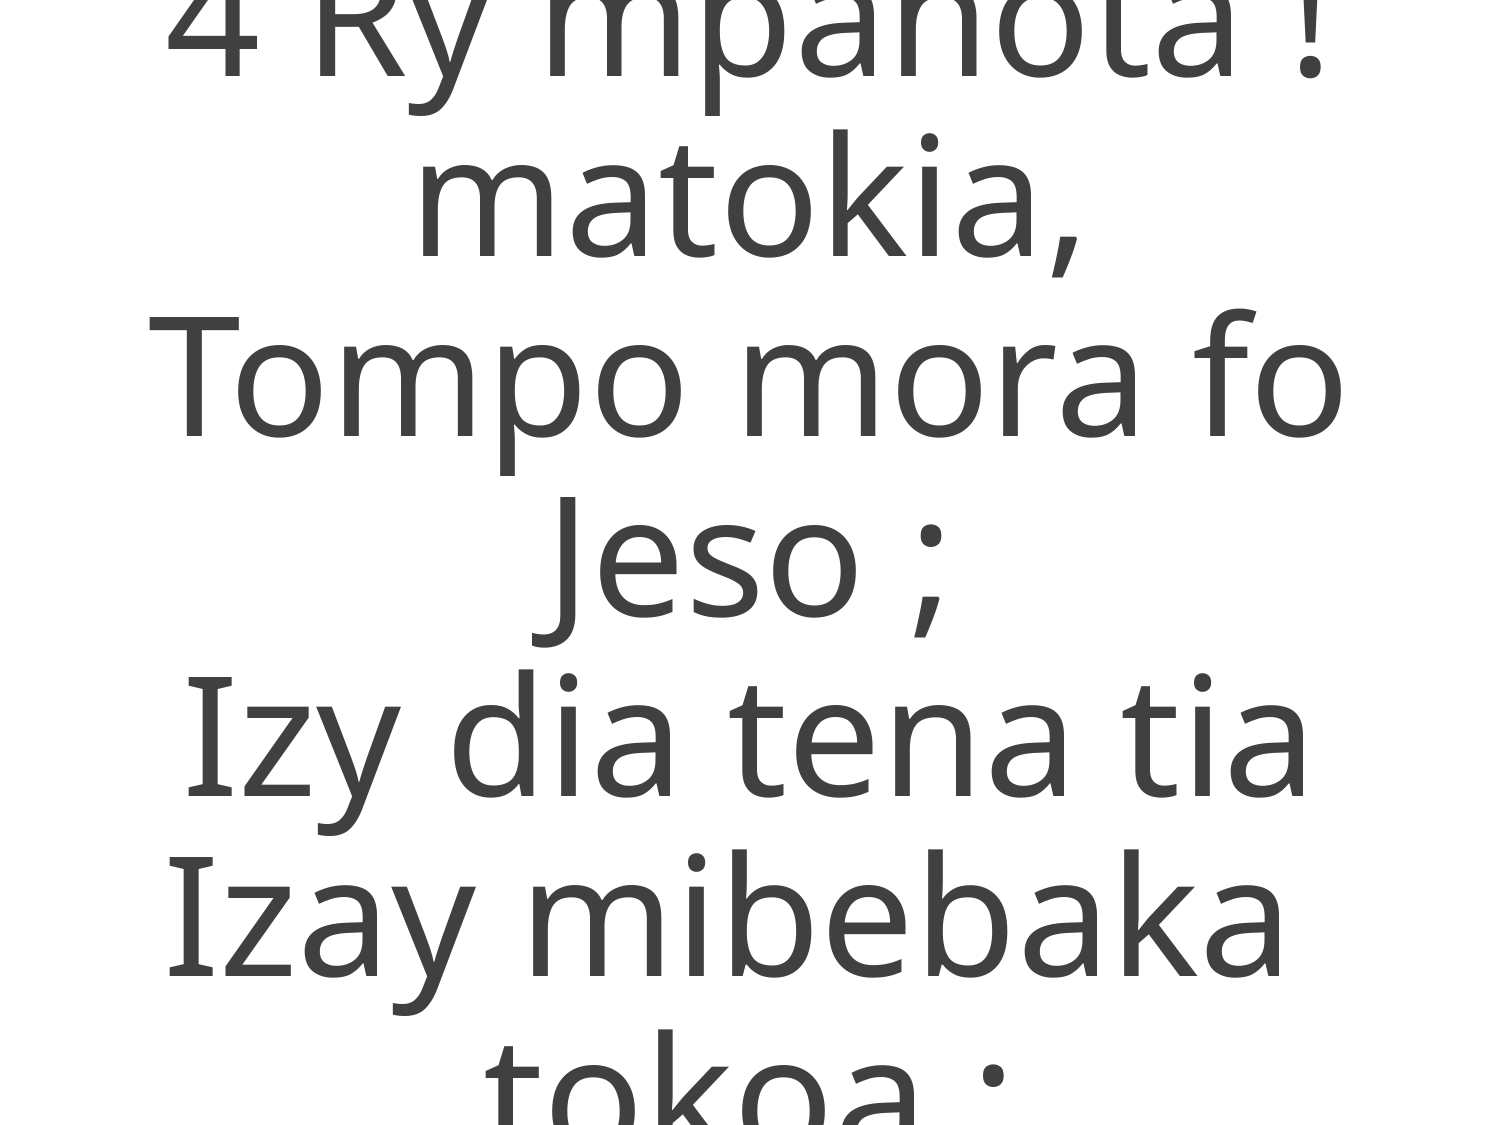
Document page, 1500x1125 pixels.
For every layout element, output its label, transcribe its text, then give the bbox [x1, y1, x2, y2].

title 4 Ry mpanota ! matokia, Tompo mora fo Jeso ; Izy dia tena tia Izay mibebaka tokoa : [0, 453, 1500, 672]
